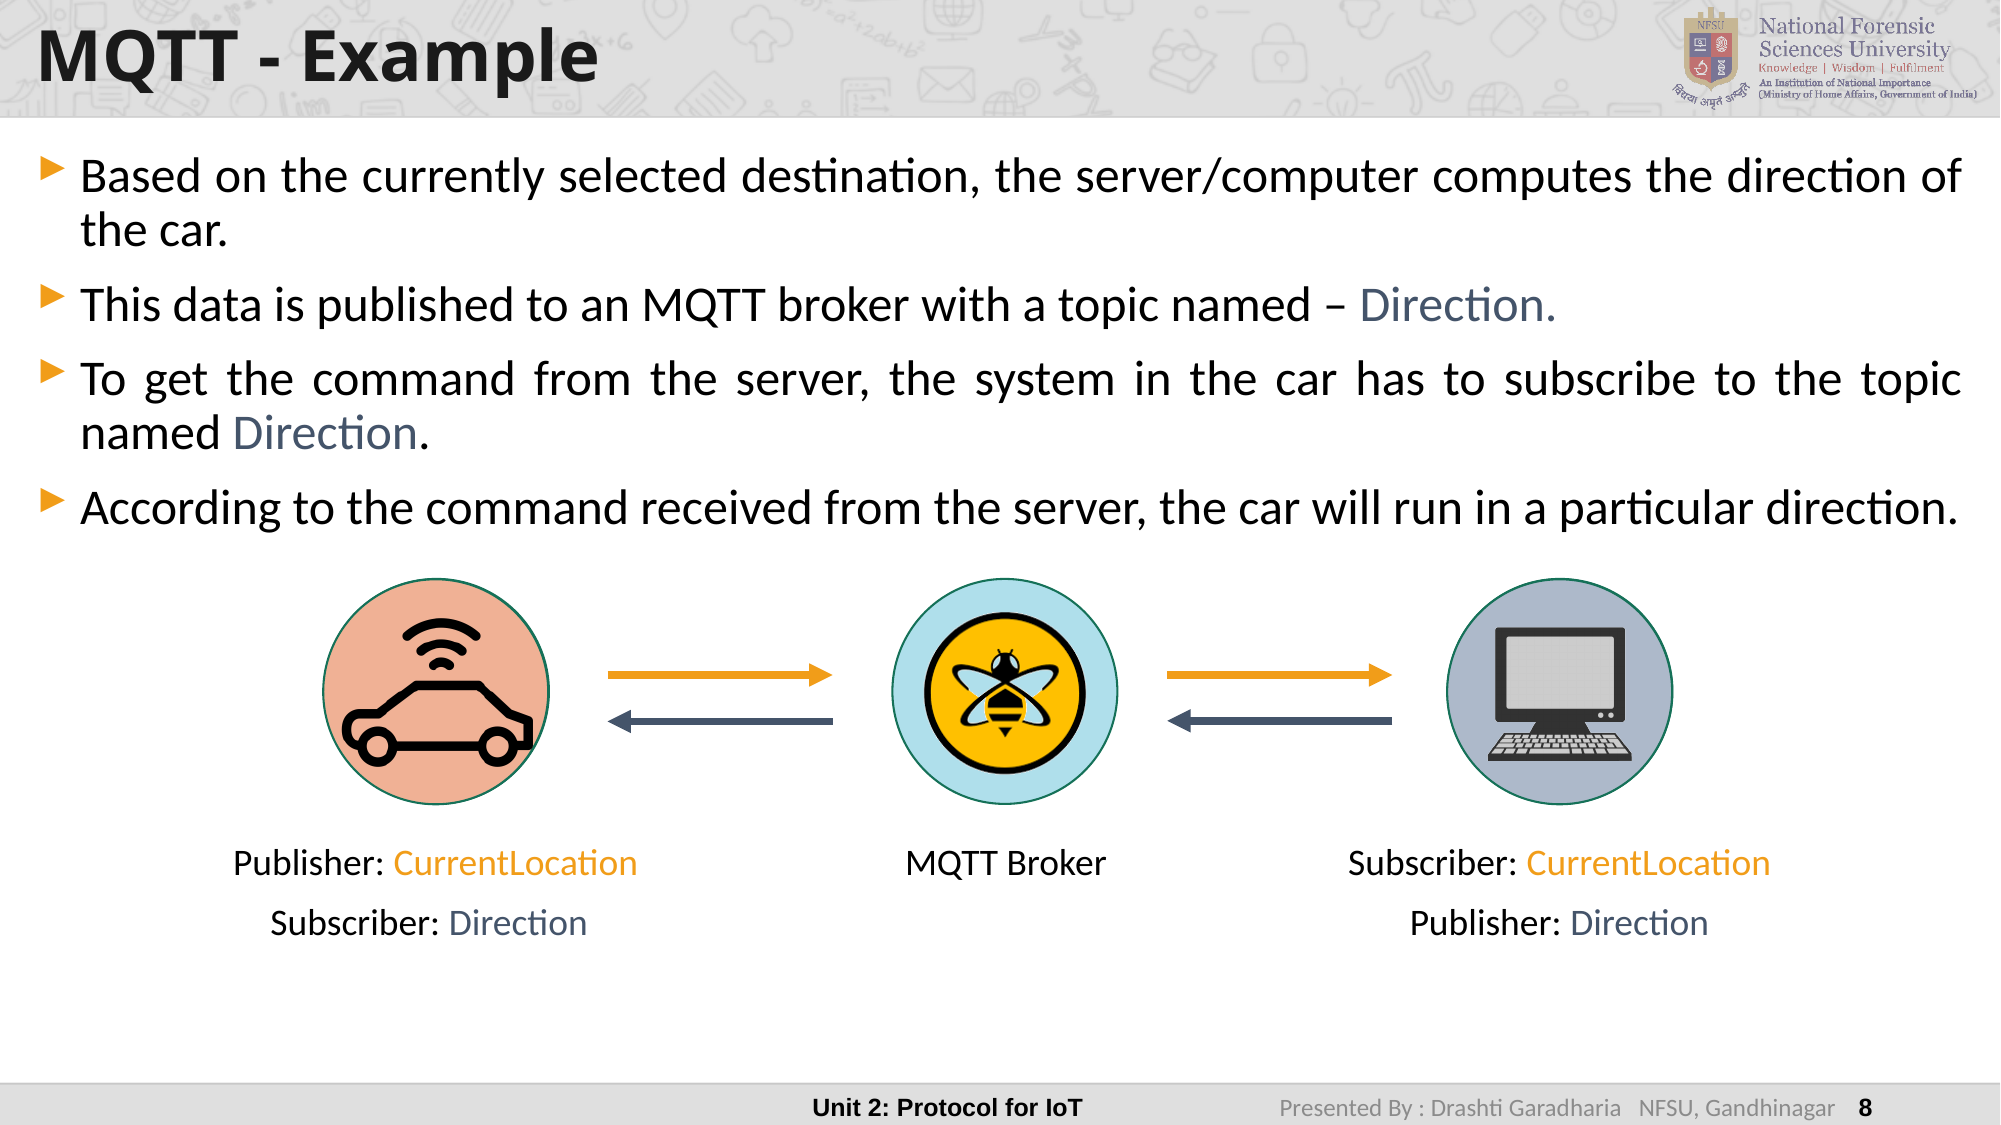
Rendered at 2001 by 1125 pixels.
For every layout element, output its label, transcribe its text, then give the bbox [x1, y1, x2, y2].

list Based on the currently selected destination, the server/computer computes the direction of the car. This data is published to an MQTT broker with a topic named – Direction. To get the command from the server, the system in the car has to subscribe to the topic named Direction. According to the command received from the server, the car will run in a particular direction. [21, 141, 1979, 564]
text_box Publisher: CurrentLocation [601, 830, 654, 891]
text_box MQTT Broker [890, 830, 1122, 891]
picture [1484, 623, 1635, 763]
text_box Subscriber: CurrentLocation [1333, 830, 1398, 891]
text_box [257, 579, 601, 952]
picture [338, 594, 534, 790]
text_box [1398, 579, 1721, 952]
text_box Subscriber: CurrentLocation [1721, 830, 1787, 891]
text_box Publisher: CurrentLocation [218, 830, 257, 891]
title MQTT - Example [0, 0, 2000, 117]
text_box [892, 578, 1118, 804]
